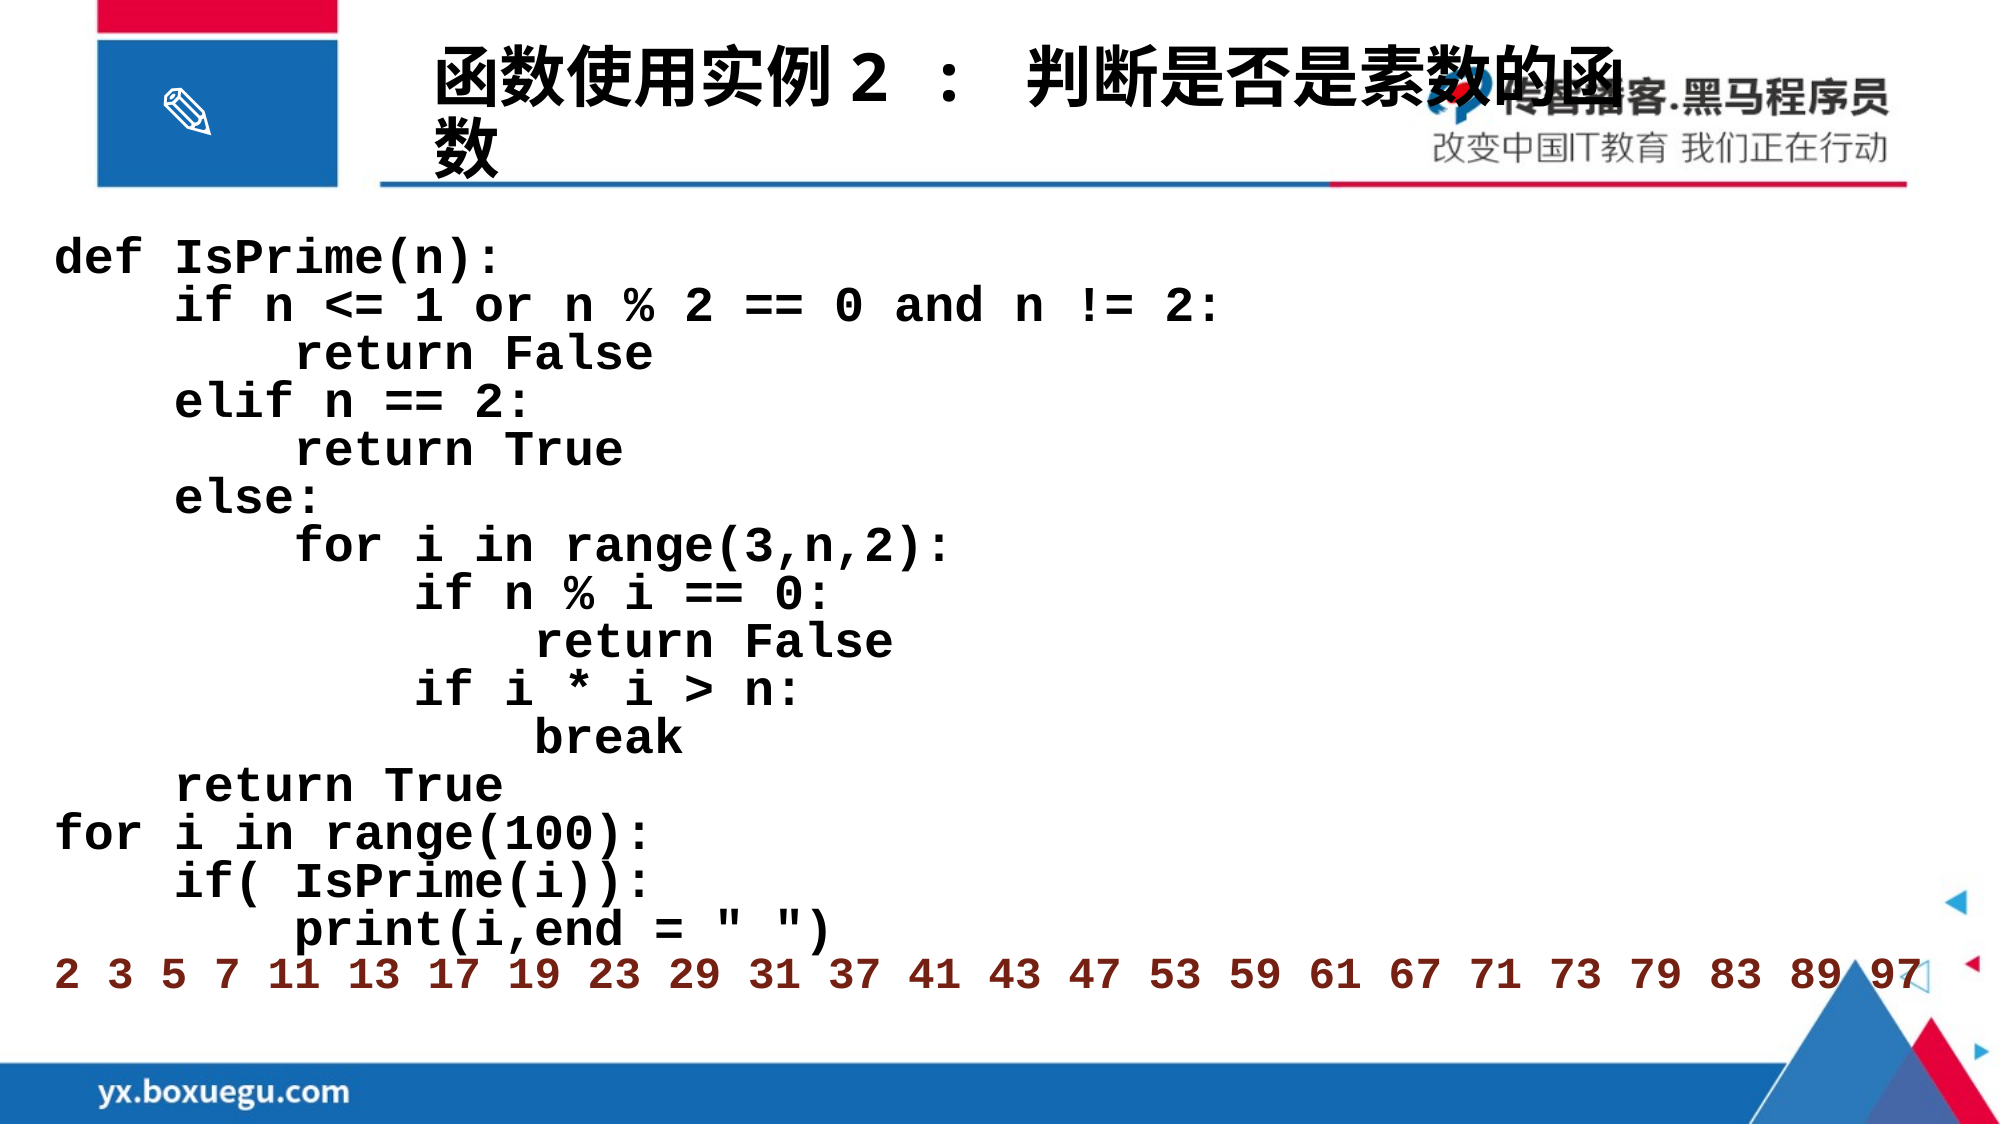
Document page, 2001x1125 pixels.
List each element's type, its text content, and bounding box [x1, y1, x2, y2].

title 函数使用实例2 : 判断是否是素数的函数 [413, 60, 1677, 173]
picture [0, 0, 2000, 1124]
slide_number [1433, 1042, 1900, 1103]
text_box def IsPrime(n): if n <= 1 or n % 2 == 0 and n != 2: return False elif n == 2: return True else: for i in range(3,n,2): if n % i == 0: return False if i * i > n: break return True for i in range(100): if( IsPrime(i)): print(i,end = " ") 2 3 5 7 11 13 17 19 23 29 31 37 41 43 47 53 59 61 67 71 73 79 83 89 97 [39, 228, 1961, 1005]
